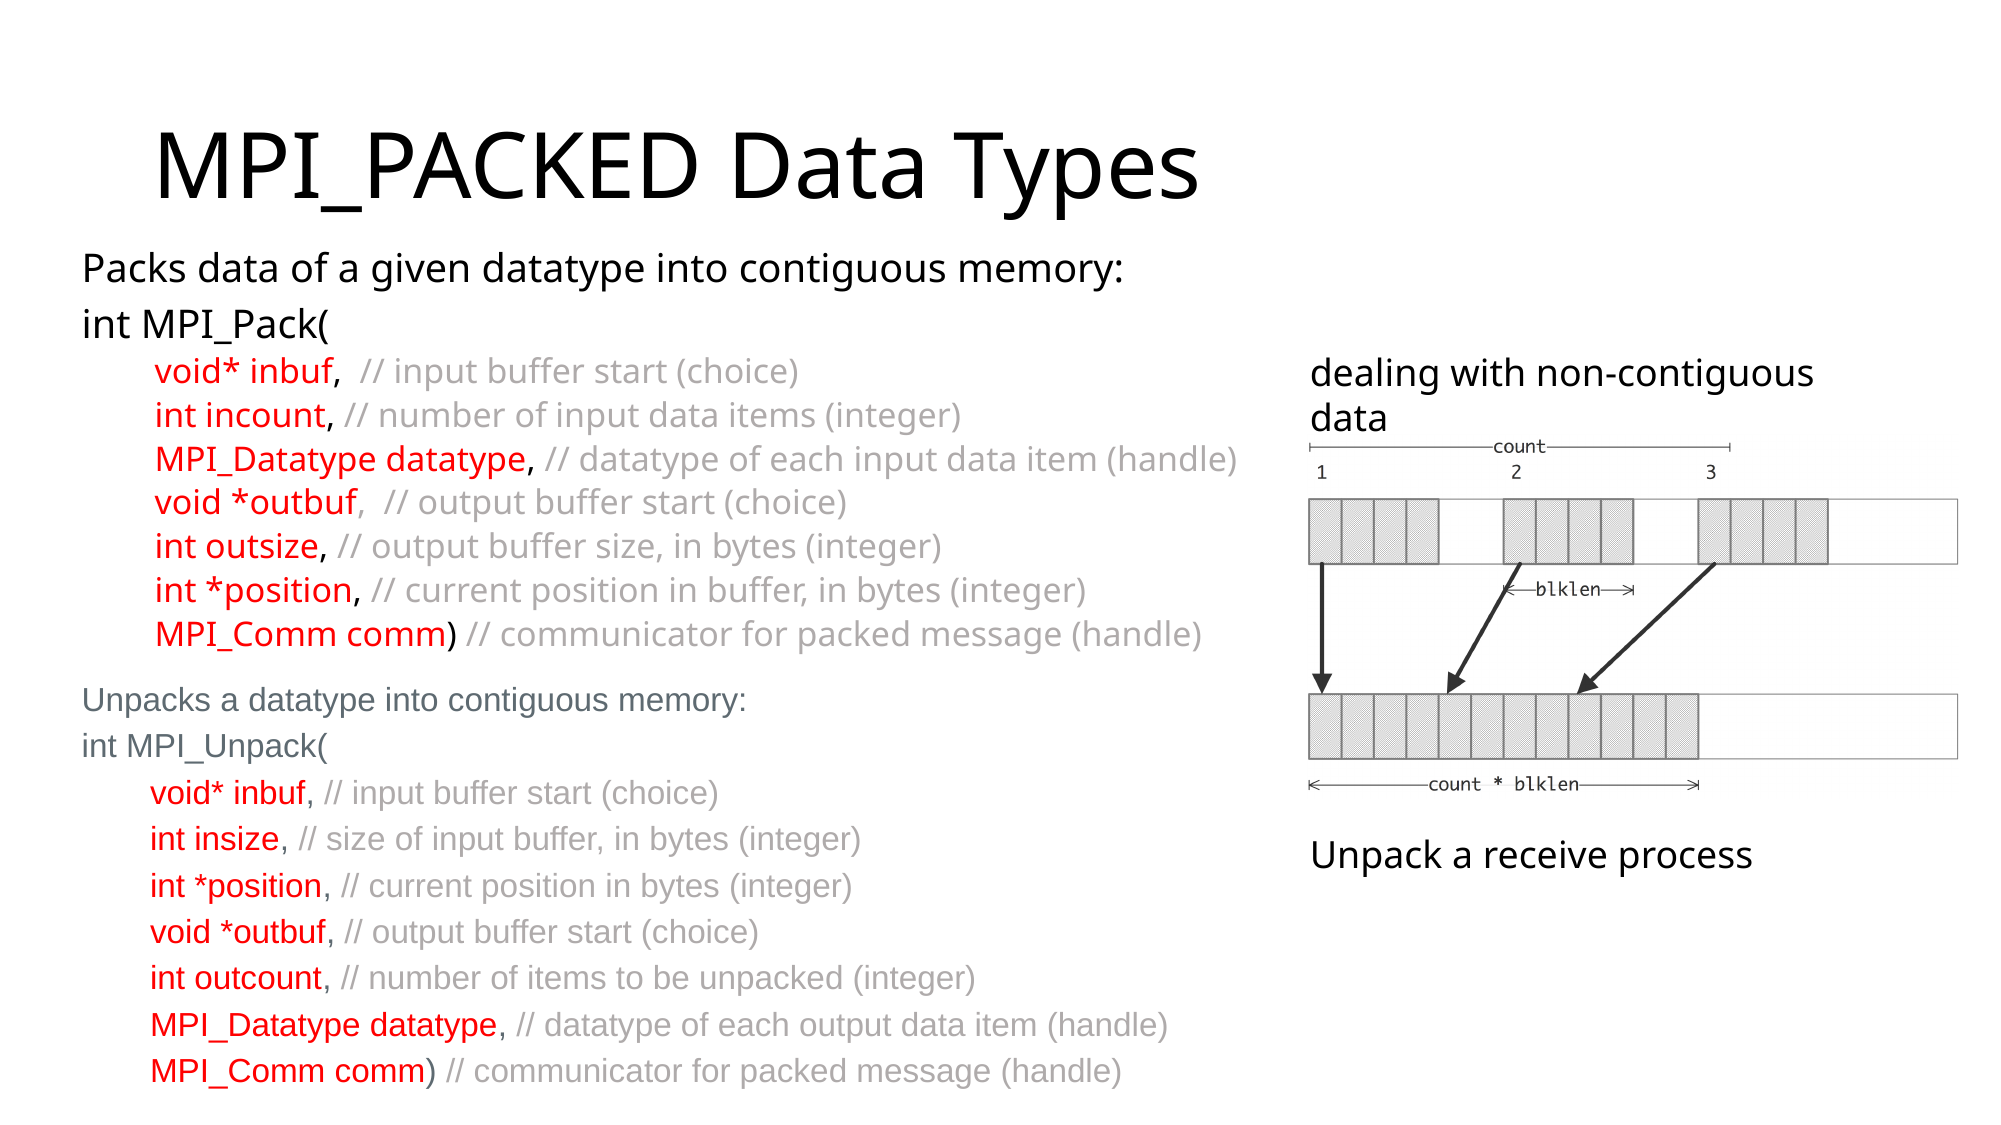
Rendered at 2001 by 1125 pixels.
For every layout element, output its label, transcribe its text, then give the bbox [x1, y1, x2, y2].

text_box dealing with non-contiguous data [1295, 341, 1882, 447]
text_box Unpack a receive process [1295, 823, 1882, 884]
picture [1307, 434, 1959, 799]
list Packs data of a given datatype into contiguous memory: int MPI_Pack( void* inbuf, // input buffer start (choice) int incount, // number of input data items (integer) MPI_Datatype datatype, // datatype of each input data item (handle) void *outbuf, // output buffer start (choice) int outsize, // output buffer size, in bytes (integer) int *position, // current position in buffer, in bytes (integer) MPI_Comm comm) // communicator for packed message (handle) [66, 240, 1295, 670]
text_box Unpacks a datatype into contiguous memory: int MPI_Unpack( void* inbuf, // input buffer start (choice) int insize, // size of input buffer, in bytes (integer) int *position, // current position in bytes (integer) void *outbuf, // output buffer start (choice) int outcount, // number of items to be unpacked (integer) MPI_Datatype datatype, // datatype of each output data item (handle) MPI_Comm comm) // communicator for packed message (handle) [66, 670, 1356, 1103]
title MPI_PACKED Data Types [137, 59, 1863, 278]
